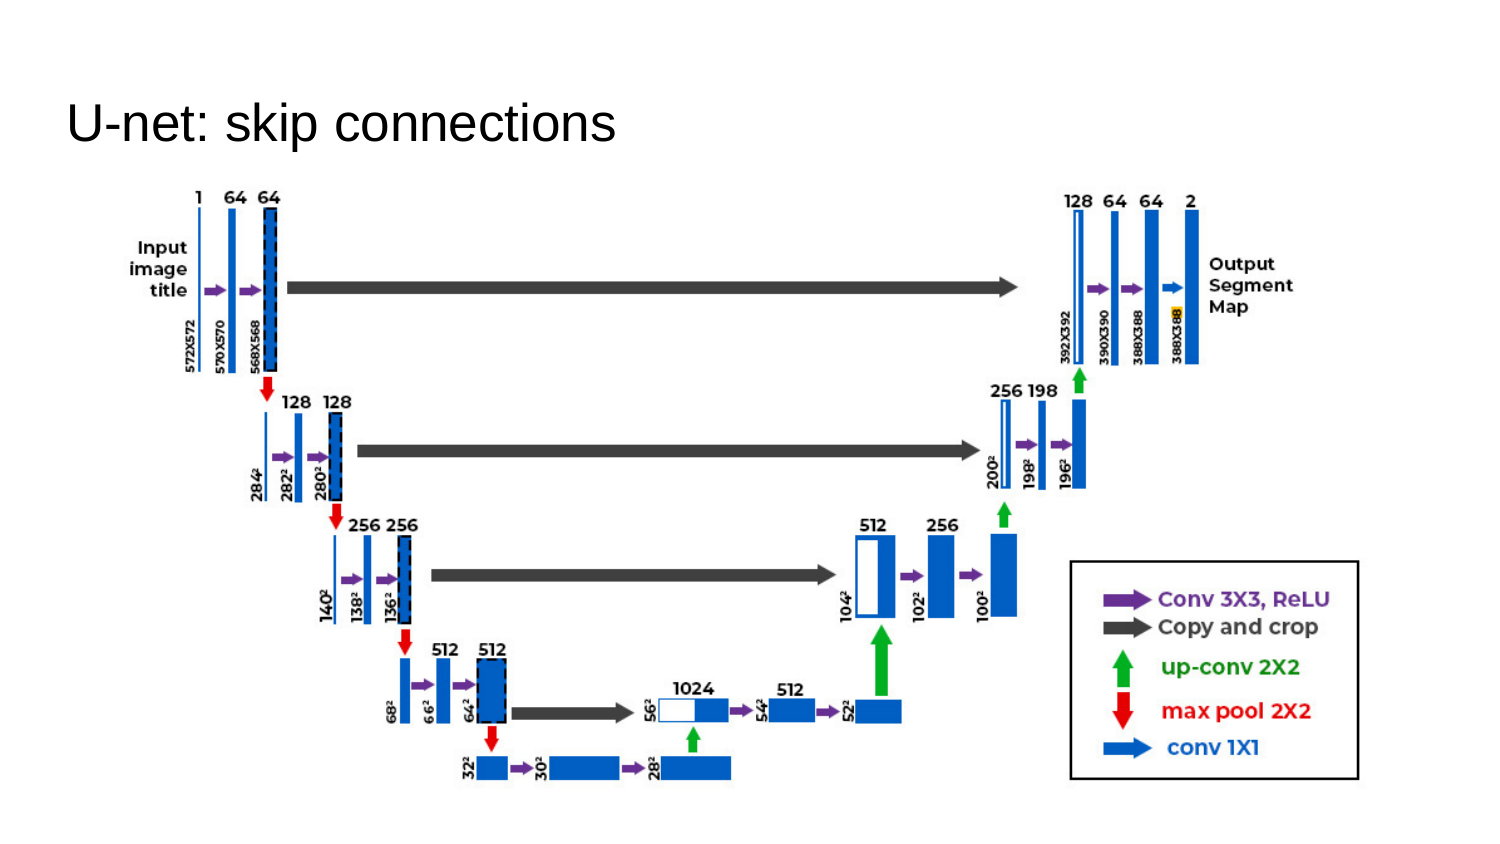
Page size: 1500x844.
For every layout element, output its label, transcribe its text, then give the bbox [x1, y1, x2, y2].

title U-net: skip connections [51, 72, 1449, 167]
picture [122, 166, 1377, 794]
